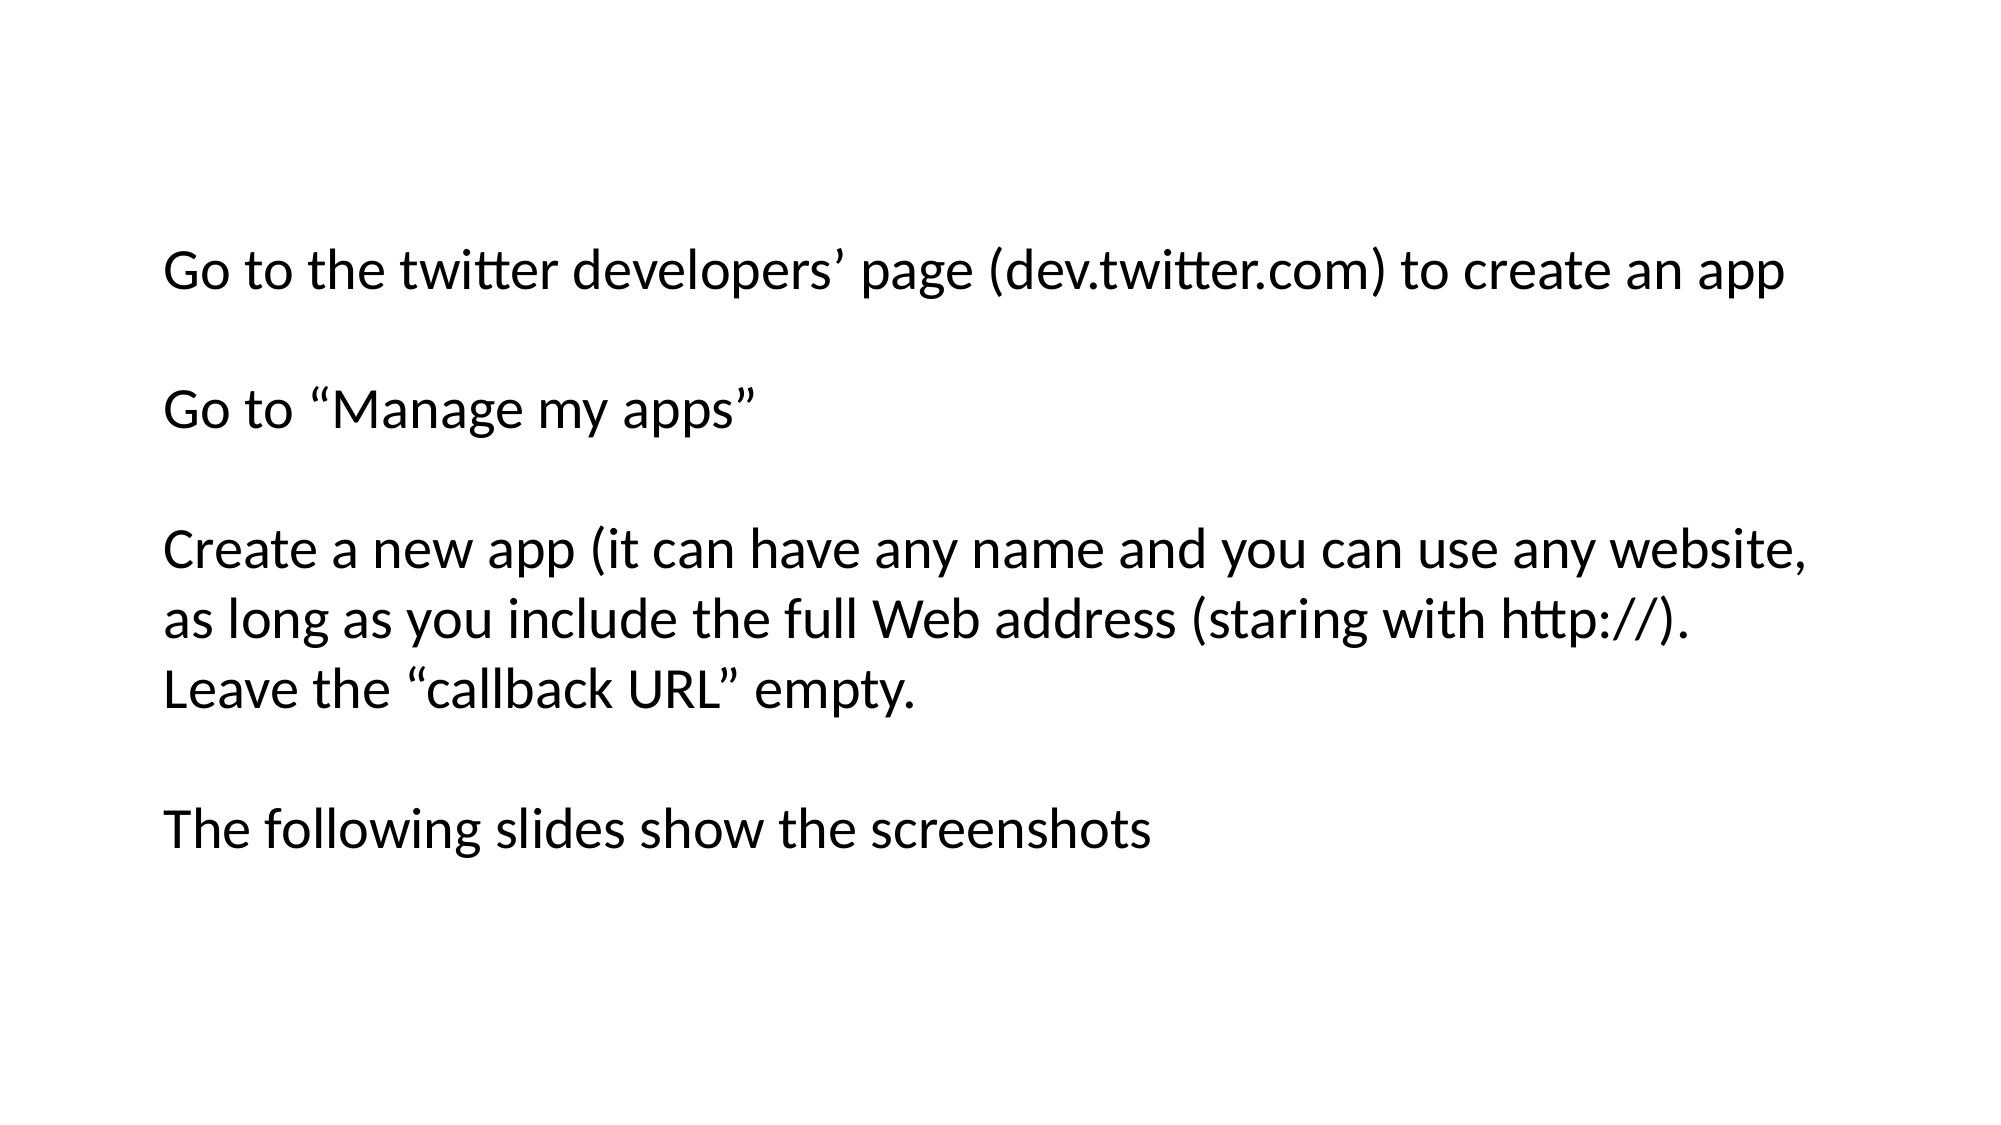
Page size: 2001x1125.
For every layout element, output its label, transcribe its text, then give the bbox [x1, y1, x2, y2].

text_box Go to the twitter developers’ page (dev.twitter.com) to create an app Go to “Manage my apps” Create a new app (it can have any name and you can use any website, as long as you include the full Web address (staring with http://). Leave the “callback URL” empty. The following slides show the screenshots [148, 223, 1824, 868]
